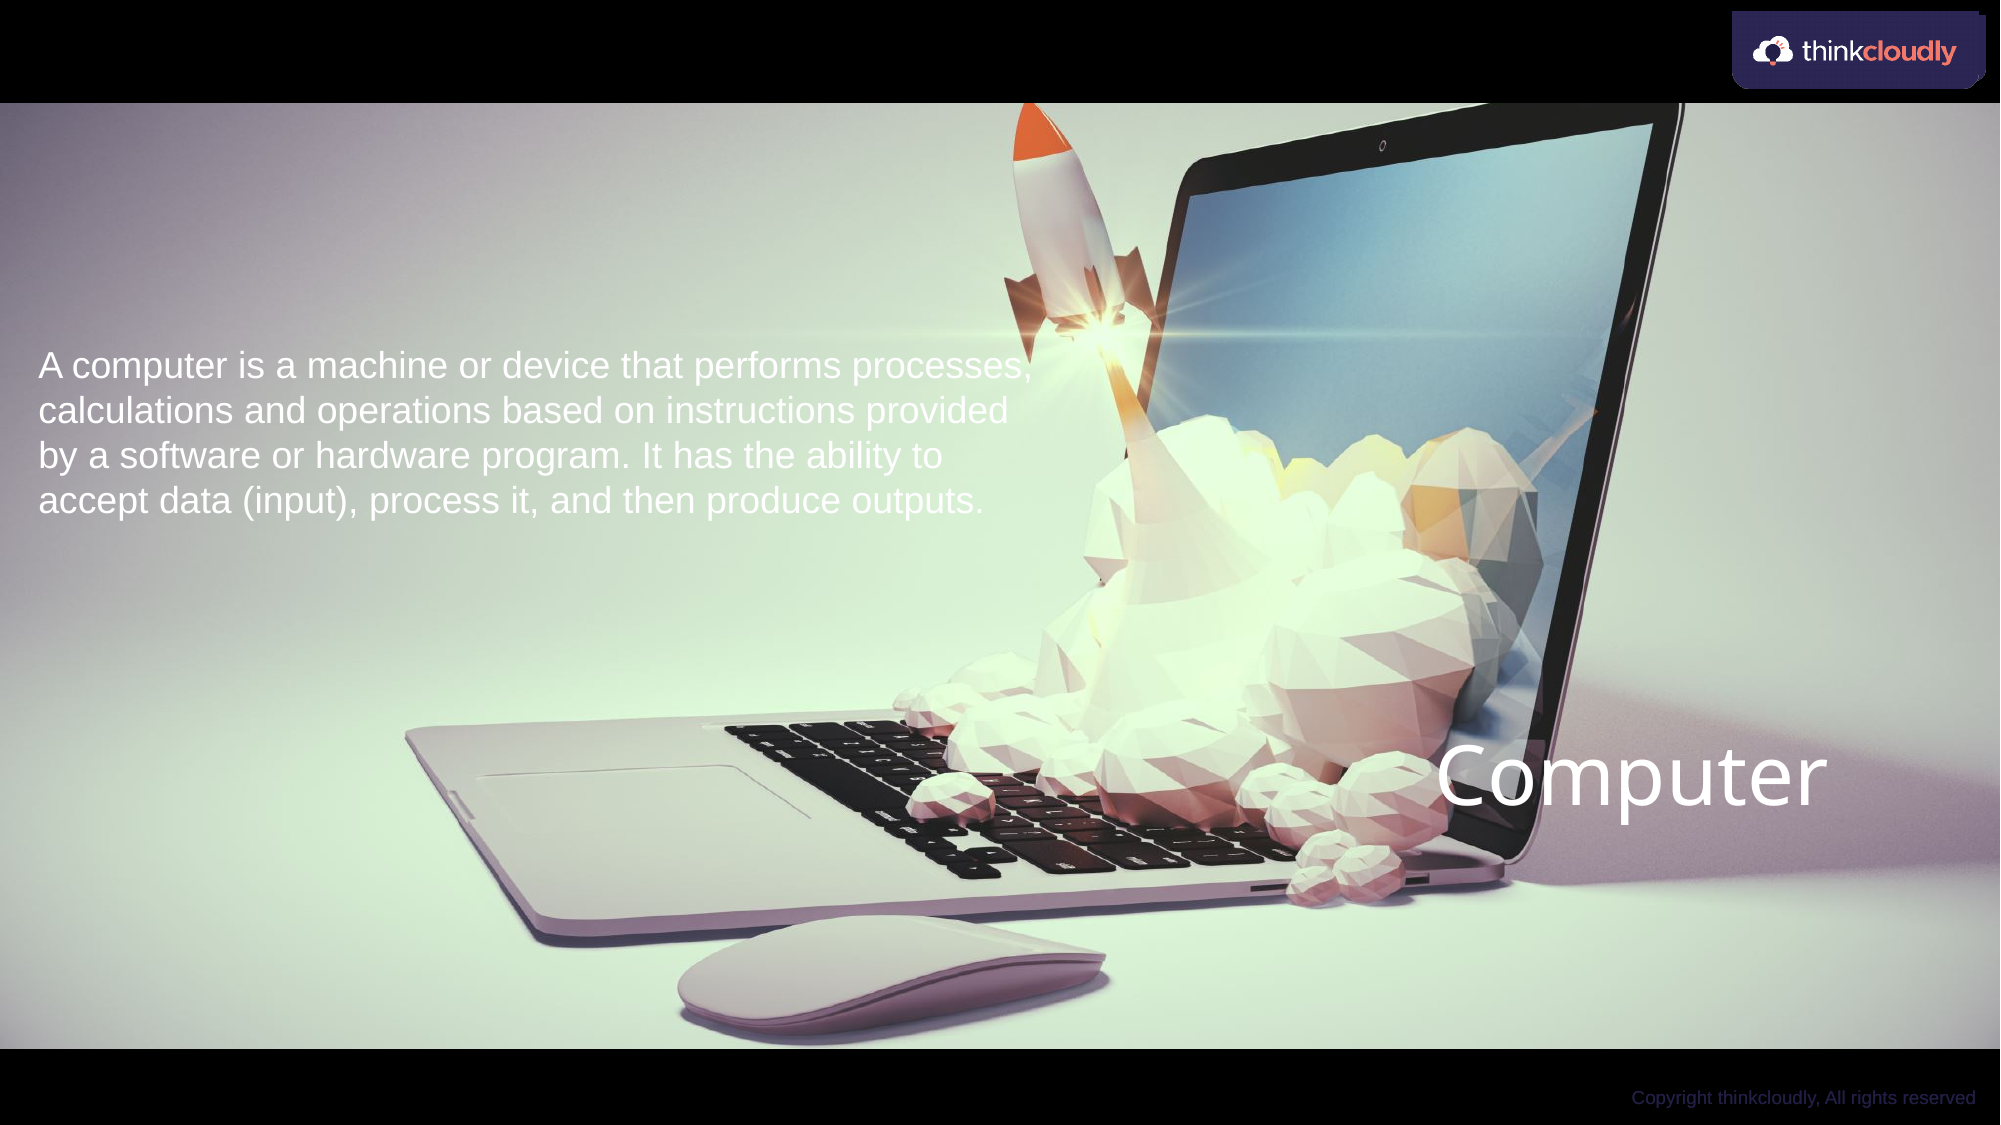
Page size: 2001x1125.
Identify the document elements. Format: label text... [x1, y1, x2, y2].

text_box Copyright thinkcloudly, All rights reserved [1616, 1078, 2000, 1116]
picture [1732, 11, 1986, 89]
picture [0, 103, 2000, 1049]
